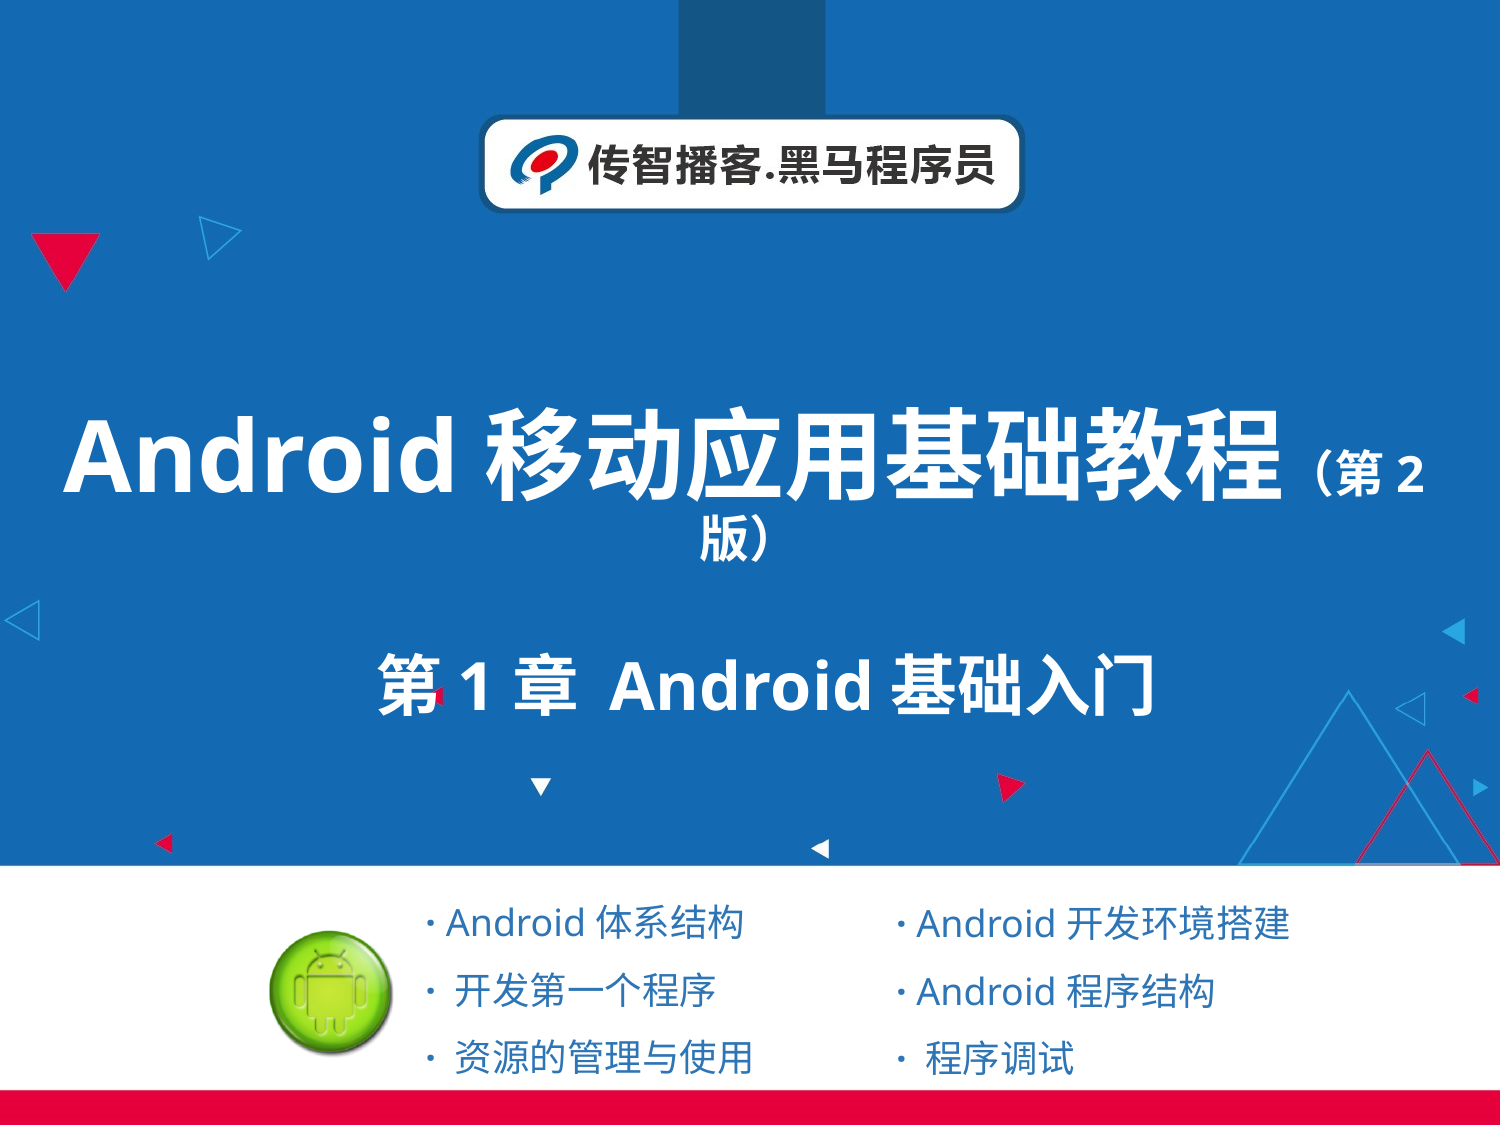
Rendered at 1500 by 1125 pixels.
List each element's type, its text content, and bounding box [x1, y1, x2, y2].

text_box · Android开发环境搭建 · Android程序结构 · 程序调试 [1161, 870, 1473, 1125]
subtitle 第1章 Android基础入门 [203, 645, 1329, 823]
text_box · Android体系结构 · 开发第一个程序 · 资源的管理与使用 [410, 869, 1161, 1125]
title Android移动应用基础教程（第2版） [29, 221, 1471, 576]
picture [0, 0, 1500, 1125]
